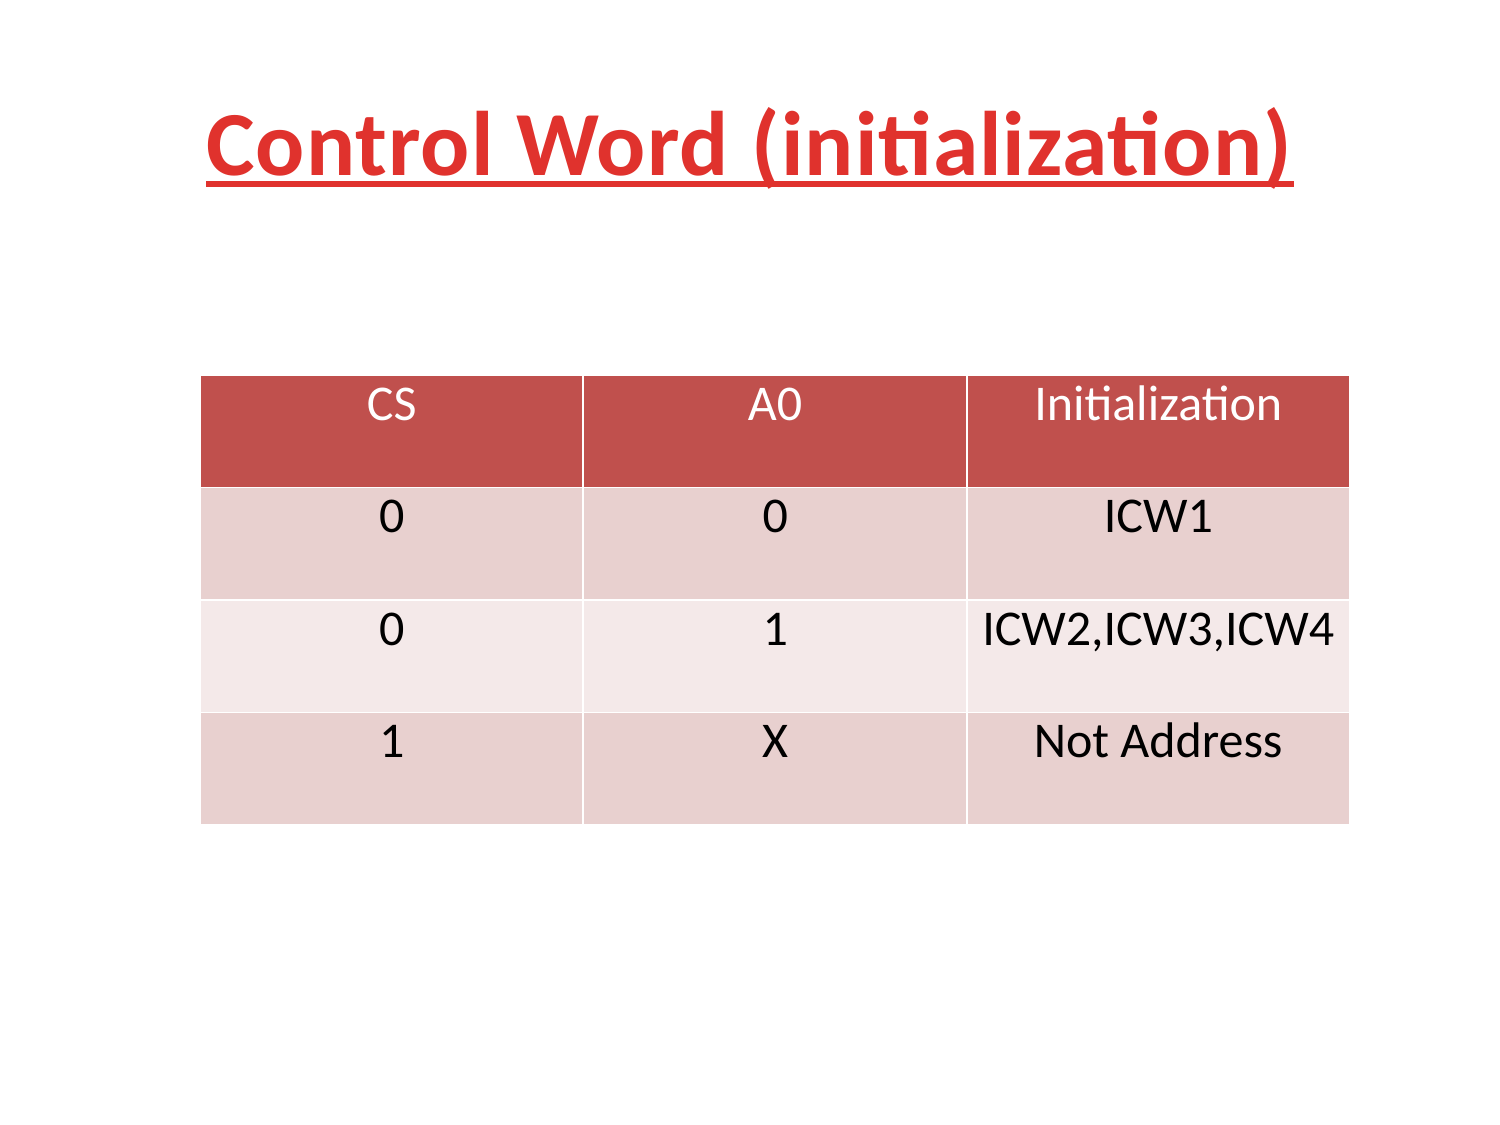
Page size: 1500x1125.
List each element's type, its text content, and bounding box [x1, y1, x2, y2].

table_header A0 [584, 376, 966, 487]
table_cell 1 [584, 601, 966, 712]
table_cell ICW2,ICW3,ICW4 [968, 601, 1349, 712]
table_cell 0 [201, 488, 582, 599]
table_cell 0 [584, 488, 966, 599]
table_cell Not Address [968, 713, 1349, 824]
table_header Initialization [968, 376, 1349, 487]
table_cell X [584, 713, 966, 824]
table_header CS [201, 376, 582, 487]
table_cell 1 [201, 713, 582, 824]
title Control Word (initialization) [75, 45, 1425, 233]
table_cell 0 [201, 601, 582, 712]
table_cell ICW1 [968, 488, 1349, 599]
